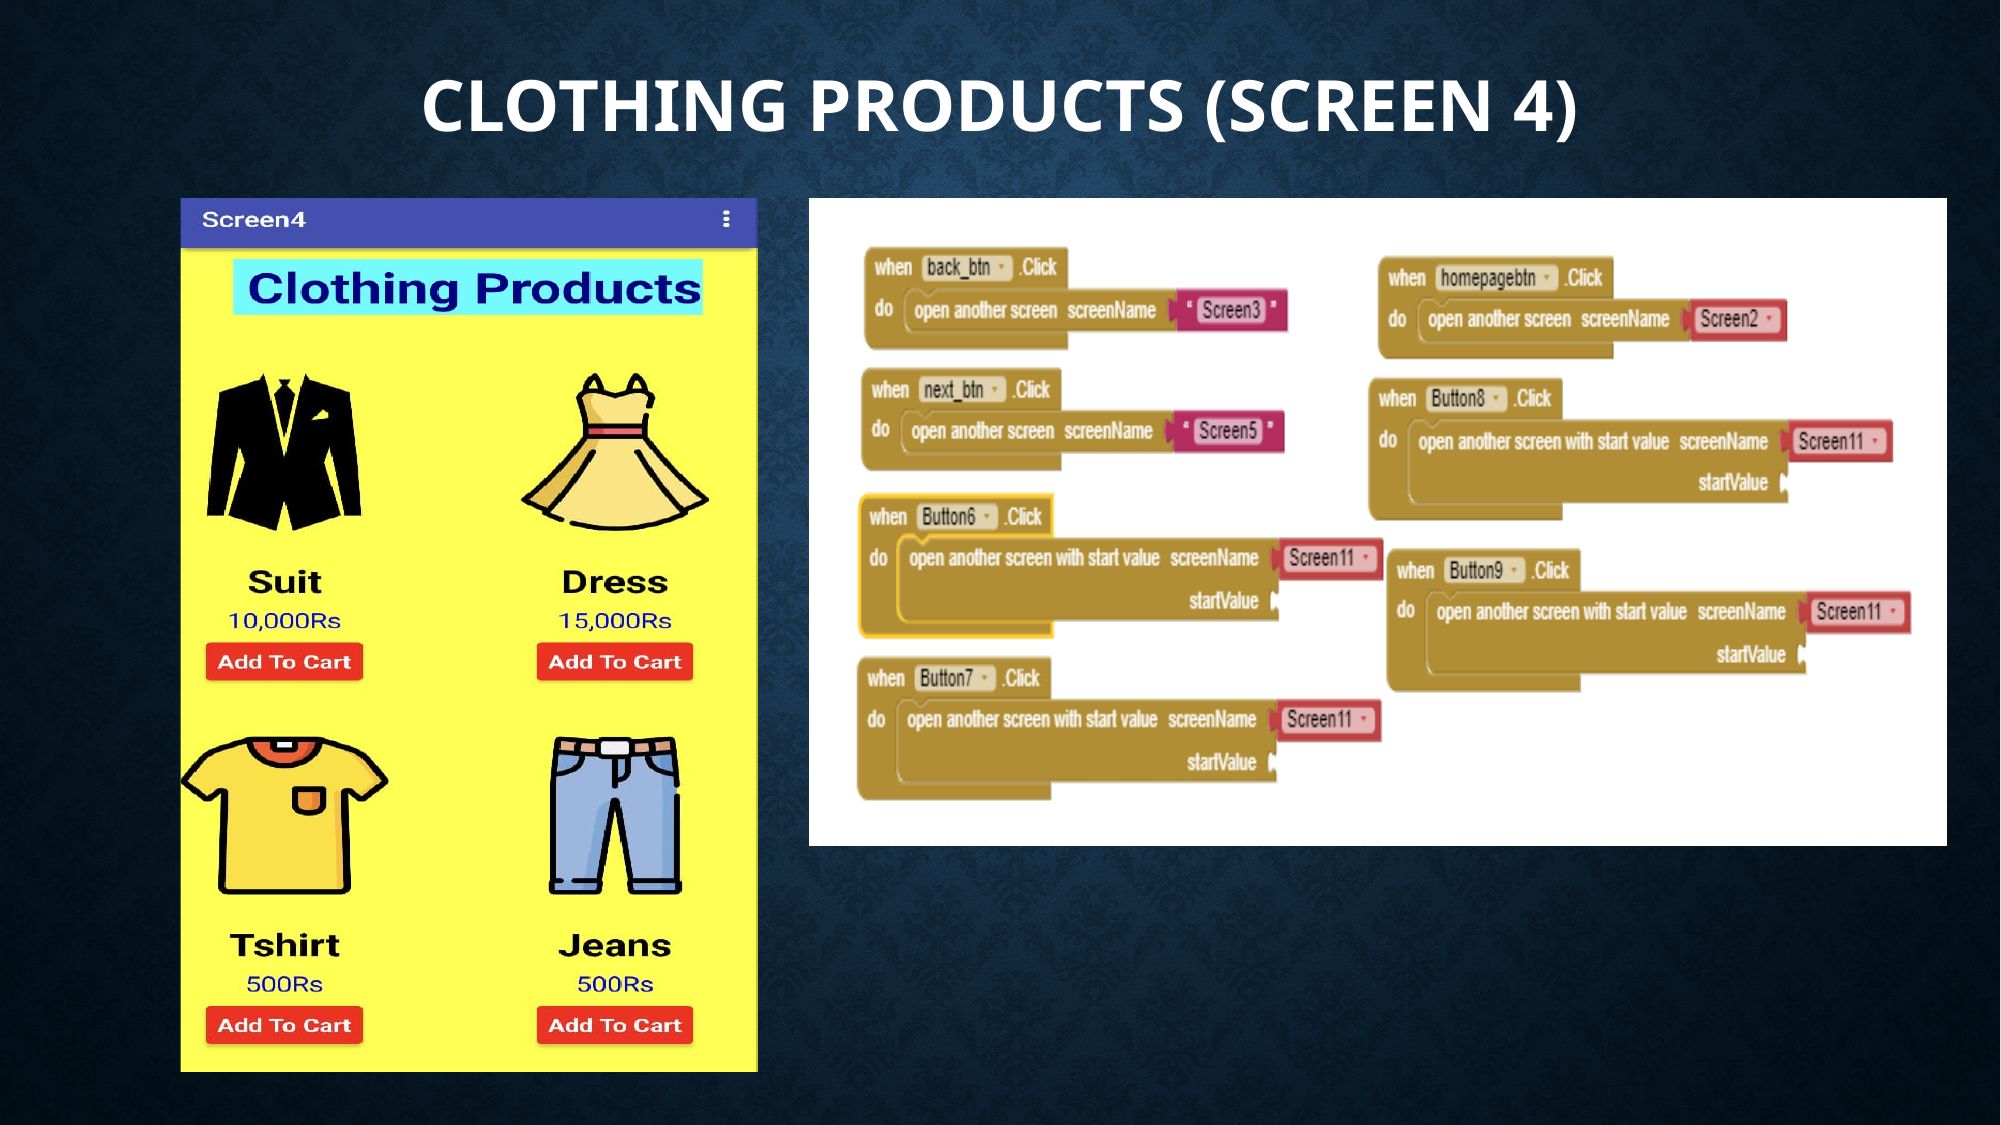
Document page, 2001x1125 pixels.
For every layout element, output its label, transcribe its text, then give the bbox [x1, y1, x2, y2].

picture [179, 197, 759, 1072]
picture [809, 197, 1948, 846]
title Clothing products (Screen 4) [150, 0, 1850, 218]
